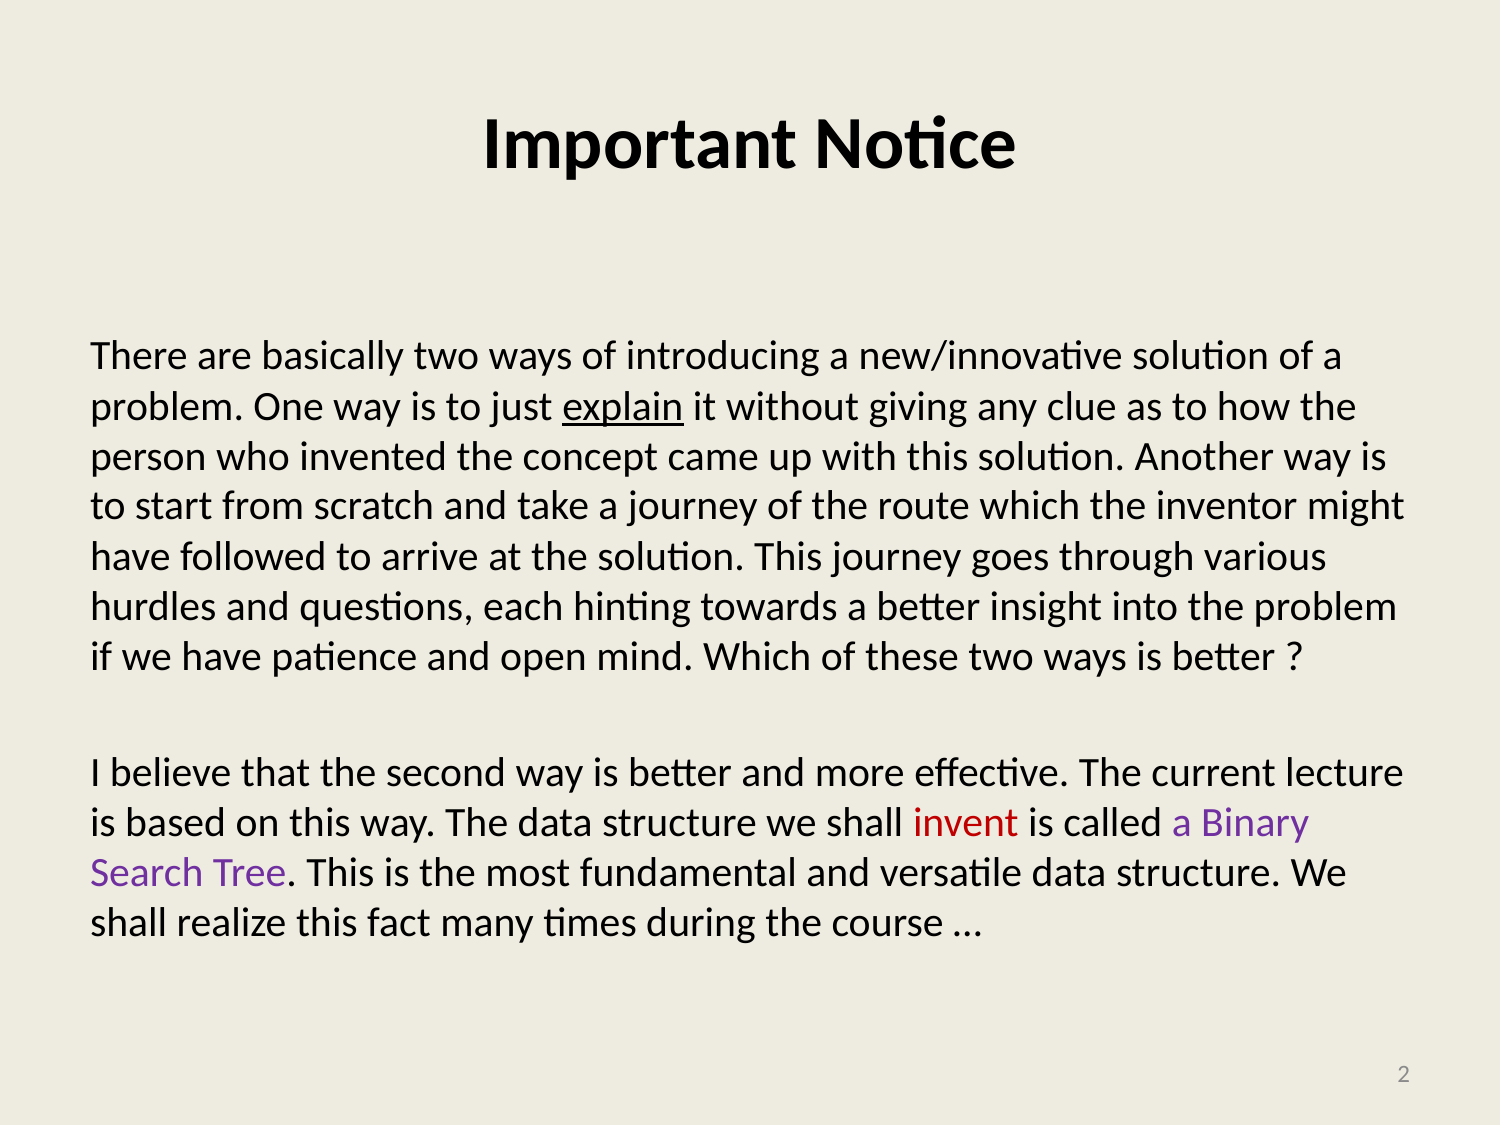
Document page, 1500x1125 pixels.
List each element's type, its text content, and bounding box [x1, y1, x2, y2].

title Important Notice [75, 45, 1425, 233]
list There are basically two ways of introducing a new/innovative solution of a problem. One way is to just explain it without giving any clue as to how the person who invented the concept came up with this solution. Another way is to start from scratch and take a journey of the route which the inventor might have followed to arrive at the solution. This journey goes through various hurdles and questions, each hinting towards a better insight into the problem if we have patience and open mind. Which of these two ways is better ? I believe that the second way is better and more effective. The current lecture is based on this way. The data structure we shall invent is called a Binary Search Tree. This is the most fundamental and versatile data structure. We shall realize this fact many times during the course … [75, 262, 1425, 1005]
slide_number 2 [1074, 1042, 1425, 1103]
